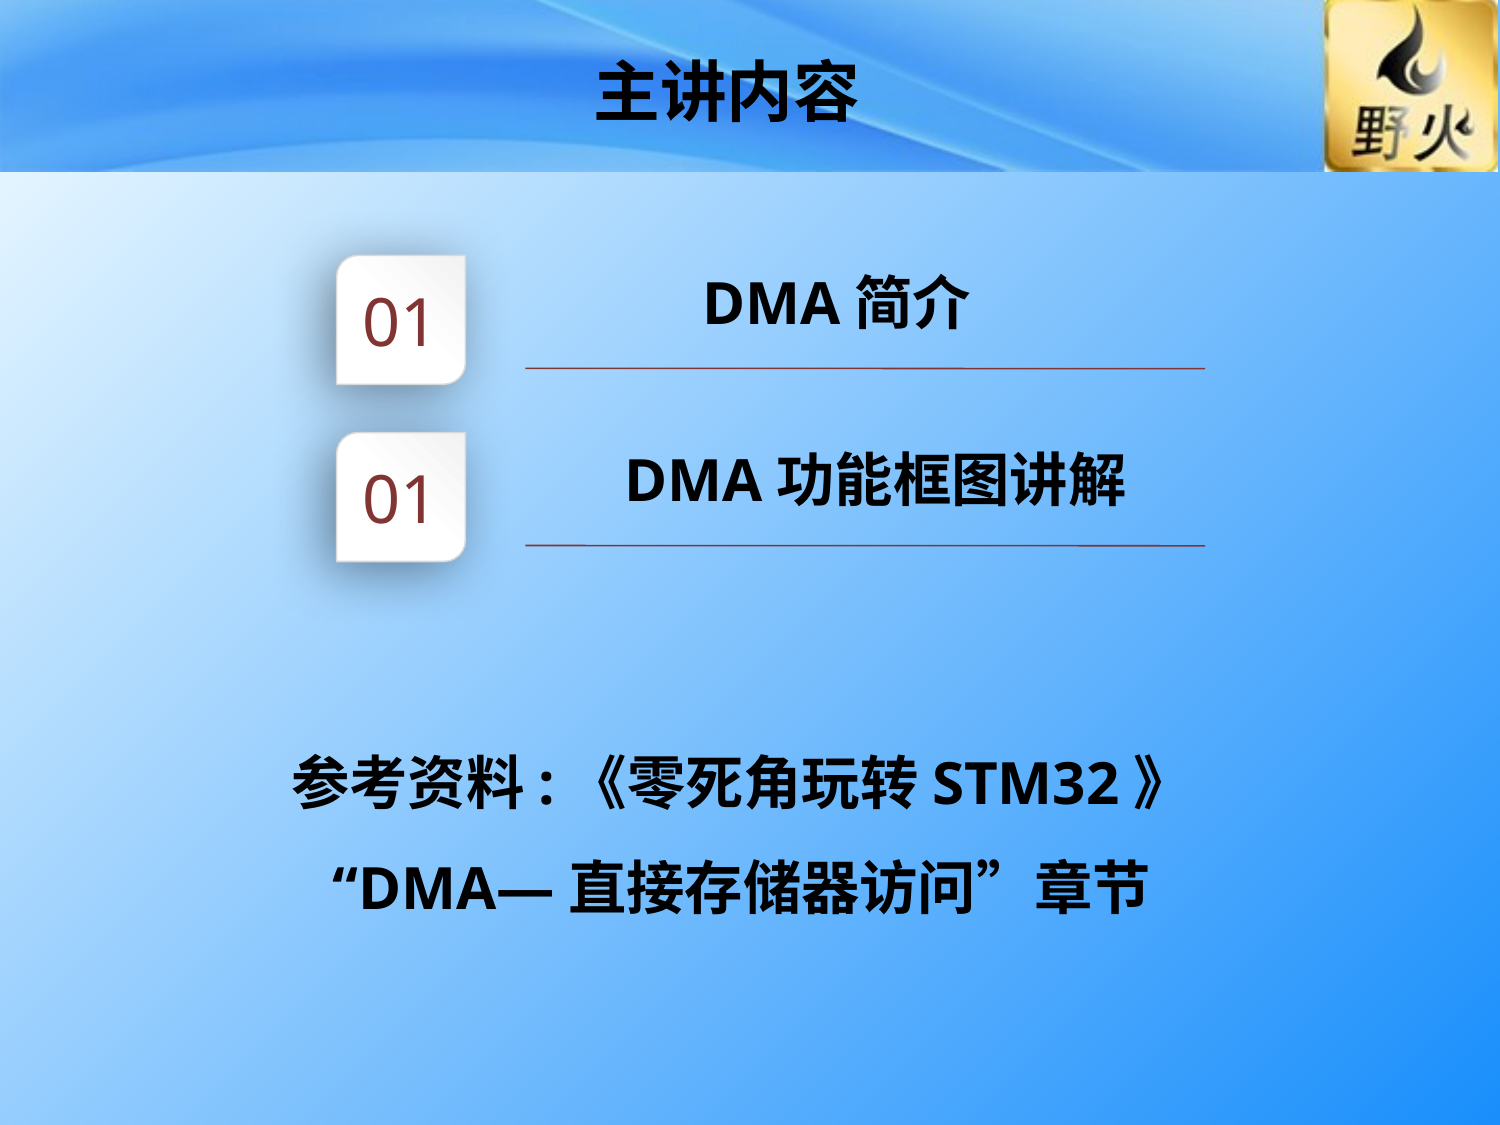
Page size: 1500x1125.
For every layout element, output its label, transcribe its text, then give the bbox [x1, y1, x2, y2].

text_box DMA简介 [687, 258, 986, 344]
text_box DMA功能框图讲解 [609, 436, 1142, 521]
text_box 01 [336, 432, 466, 562]
picture [0, 0, 1498, 172]
text_box 参考资料:《零死角玩转STM32》 “DMA—直接存储器访问”章节 [119, 704, 1365, 929]
text_box 01 [336, 255, 466, 385]
